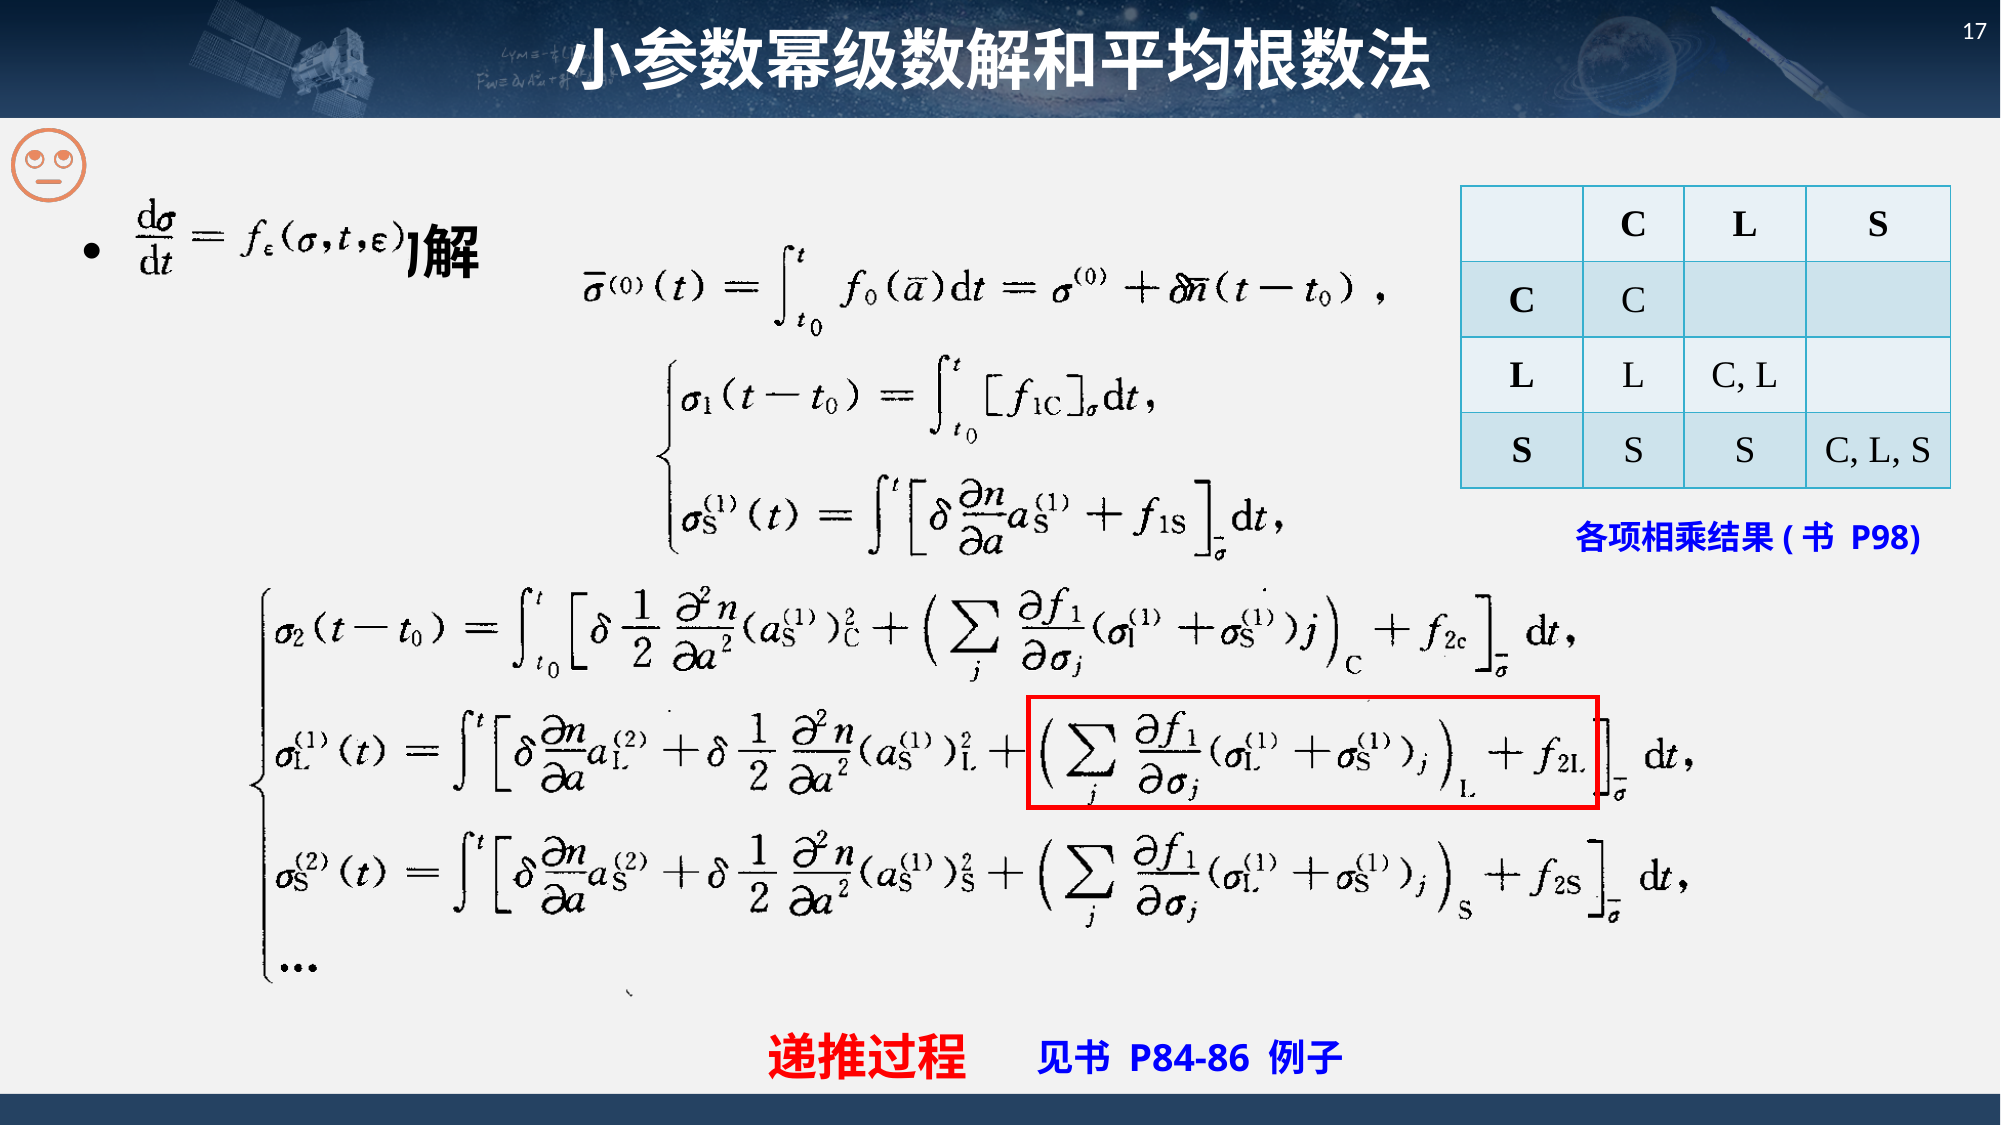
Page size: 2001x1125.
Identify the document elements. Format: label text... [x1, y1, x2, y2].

table_cell C, L [1706, 338, 1805, 412]
table_header L [1685, 187, 1805, 261]
table_header S [1807, 187, 1950, 261]
table_header [1462, 187, 1582, 237]
picture [133, 188, 1706, 999]
text_box 小参数幂级数解和平均根数法 [0, 0, 2000, 117]
text_box 见书 P84-86 例子 [999, 1003, 1381, 1087]
table_cell [1807, 338, 1950, 412]
text_box 的解 [66, 172, 1933, 503]
picture [0, 0, 2001, 212]
text_box 各项相乘结果(书 P98) [1706, 489, 1948, 564]
table_cell [1807, 262, 1950, 336]
table_header C [1584, 187, 1683, 237]
table_cell C, L, S [1807, 413, 1950, 487]
table_cell [1706, 262, 1805, 336]
table_cell S [1706, 413, 1805, 487]
text_box 递推过程 [545, 999, 1189, 1093]
